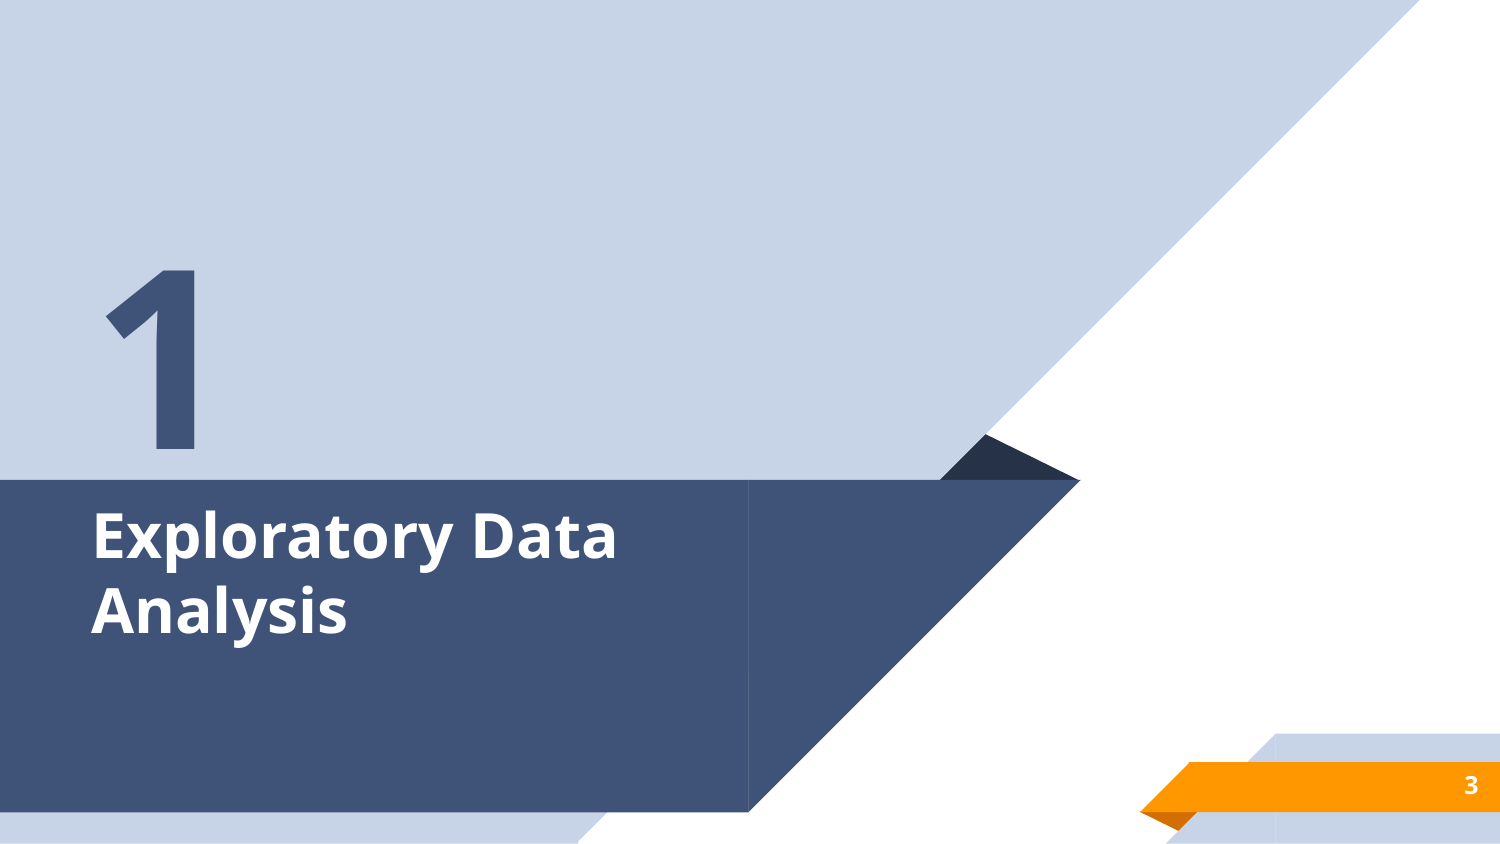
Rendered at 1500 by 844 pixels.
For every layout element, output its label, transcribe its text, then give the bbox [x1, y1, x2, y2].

slide_number ‹#› [1249, 760, 1494, 813]
title Exploratory Data Analysis [76, 470, 748, 662]
text_box 1 [76, 0, 434, 515]
